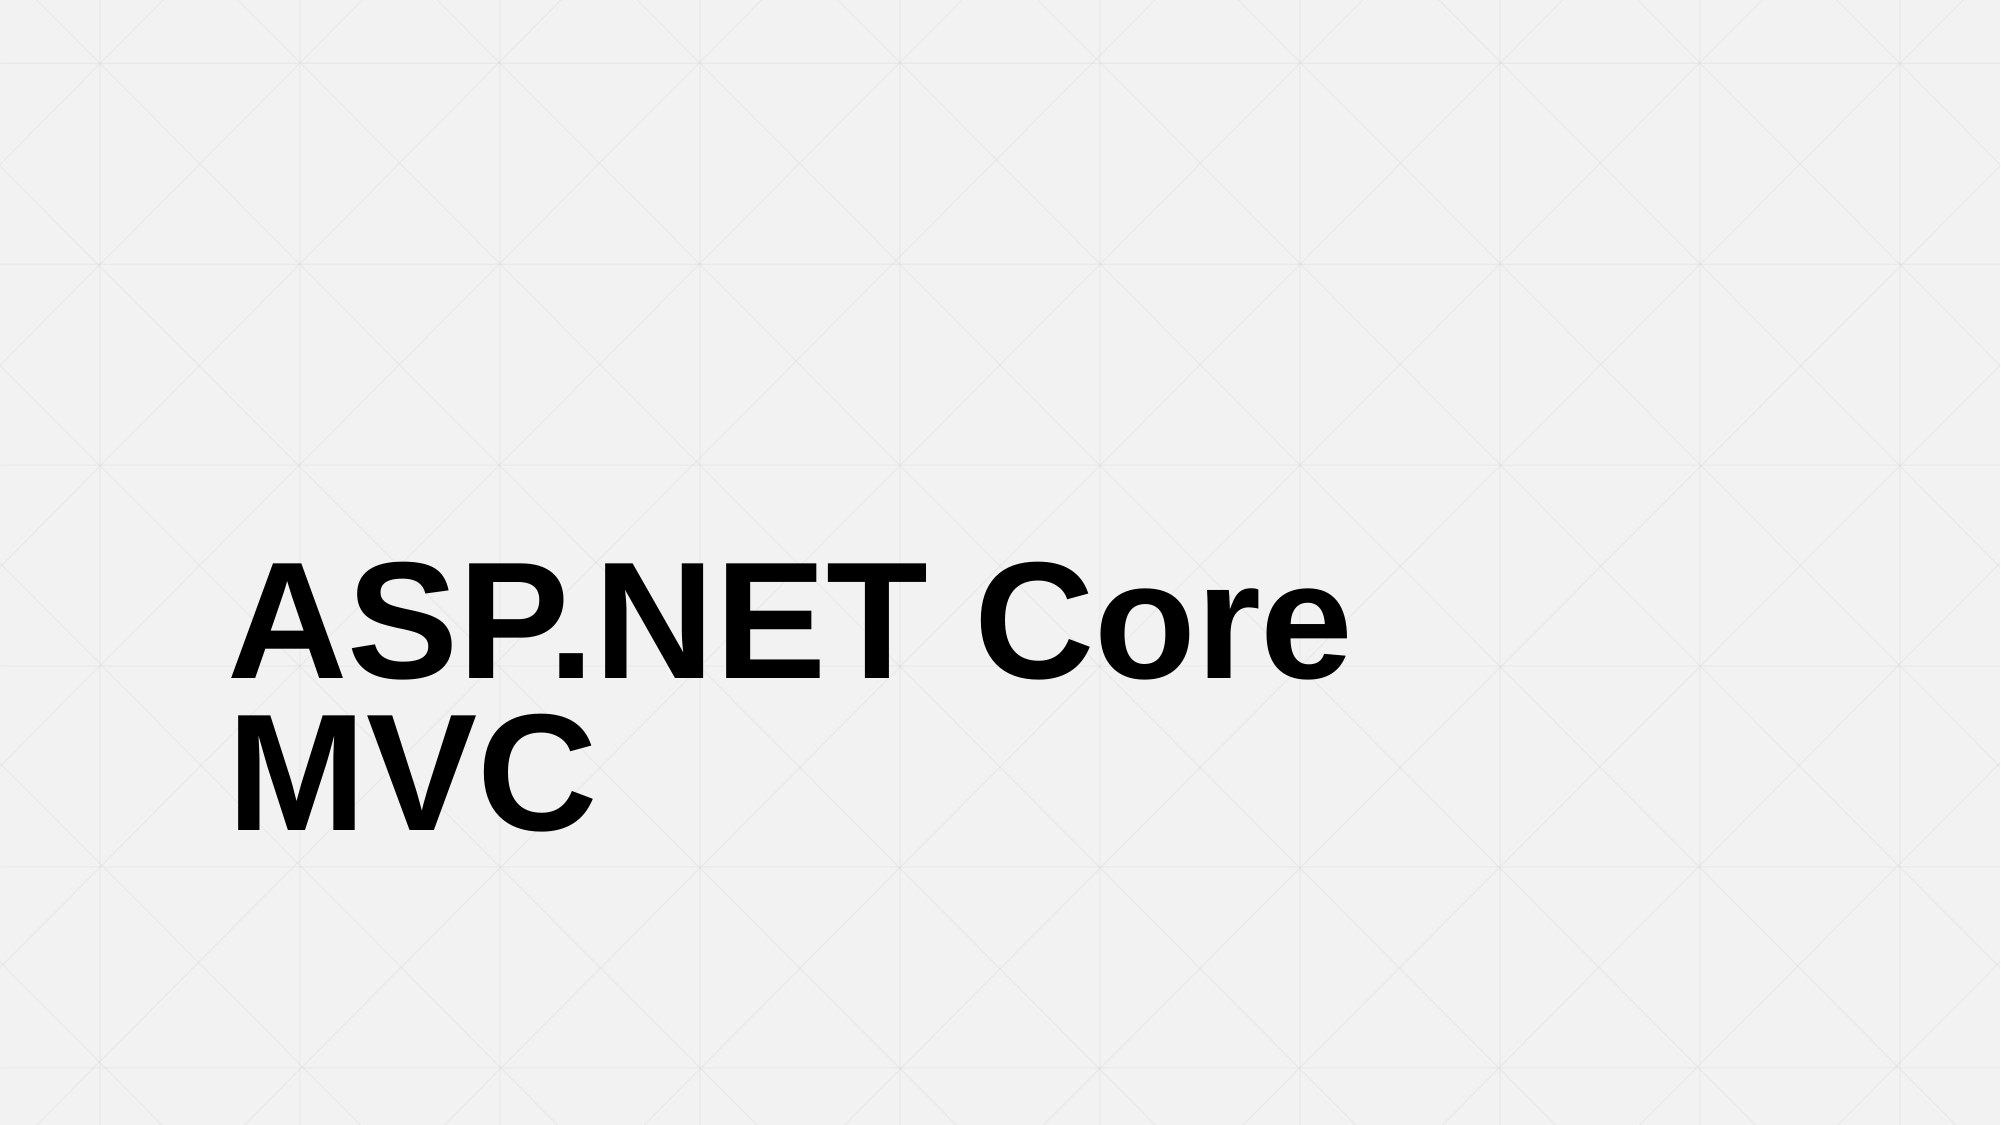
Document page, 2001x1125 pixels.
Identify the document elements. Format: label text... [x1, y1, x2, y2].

title ASP.NET Core MVC [212, 313, 1788, 869]
